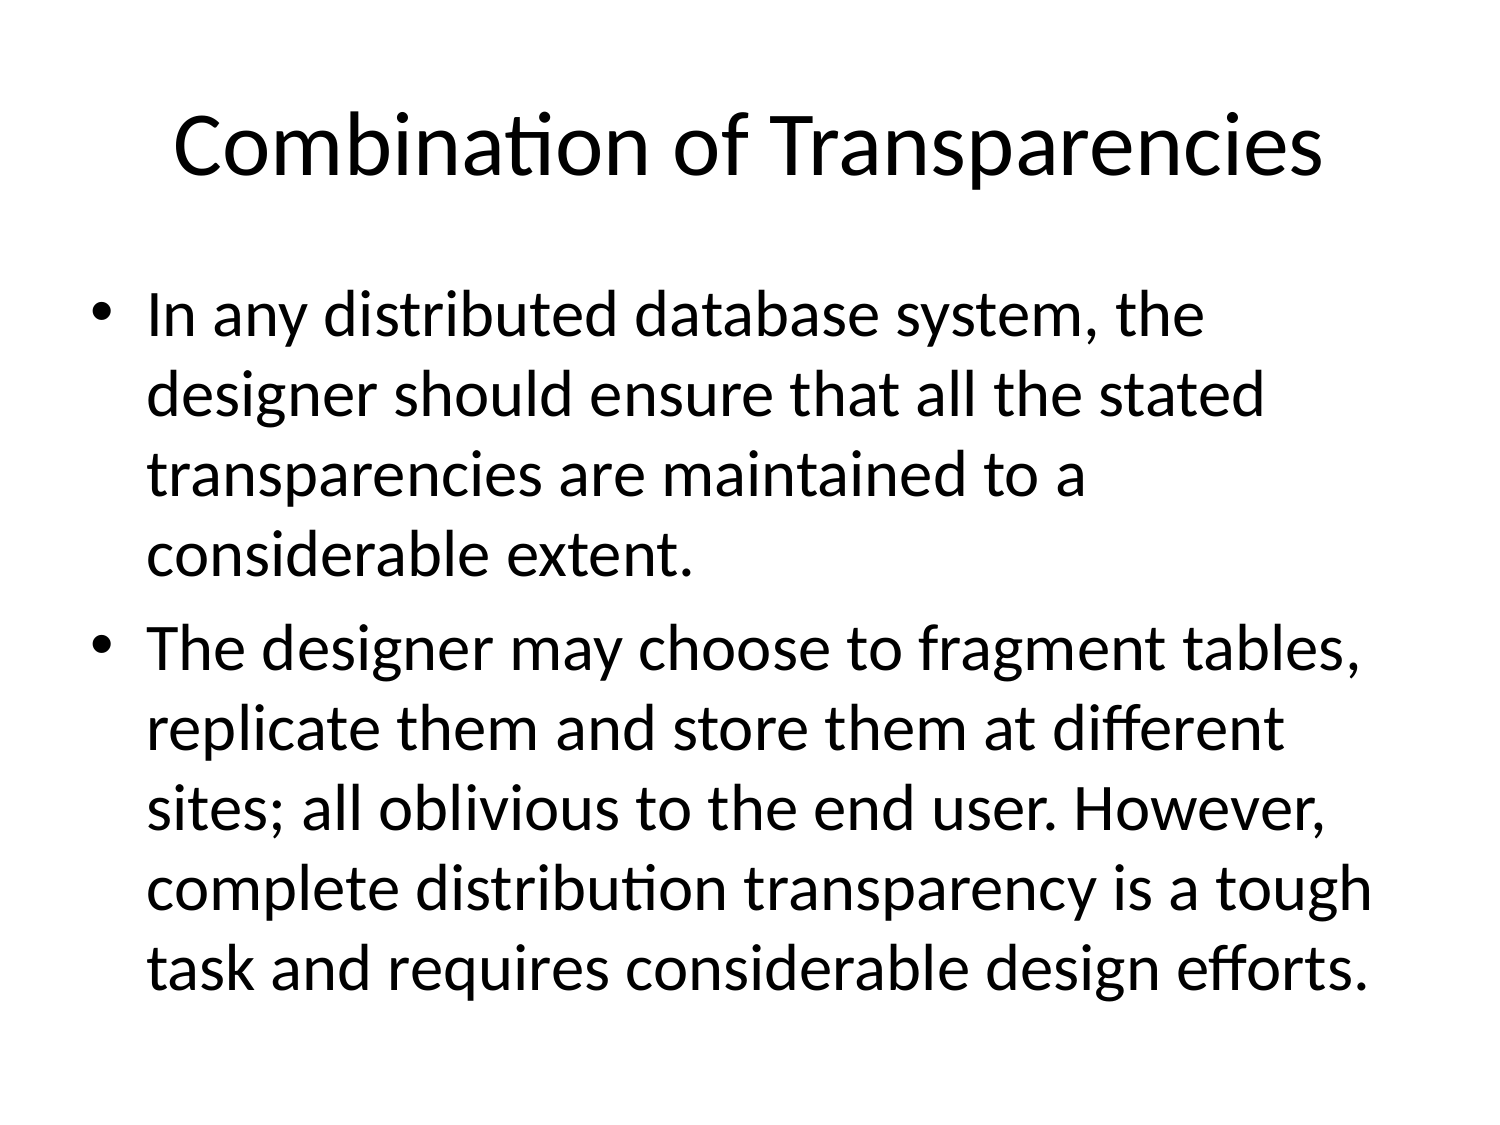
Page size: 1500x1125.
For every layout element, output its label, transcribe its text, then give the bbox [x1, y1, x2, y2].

title Combination of Transparencies [75, 45, 1425, 233]
list In any distributed database system, the designer should ensure that all the stated transparencies are maintained to a considerable extent. The designer may choose to fragment tables, replicate them and store them at different sites; all oblivious to the end user. However, complete distribution transparency is a tough task and requires considerable design efforts. [75, 262, 1425, 1088]
